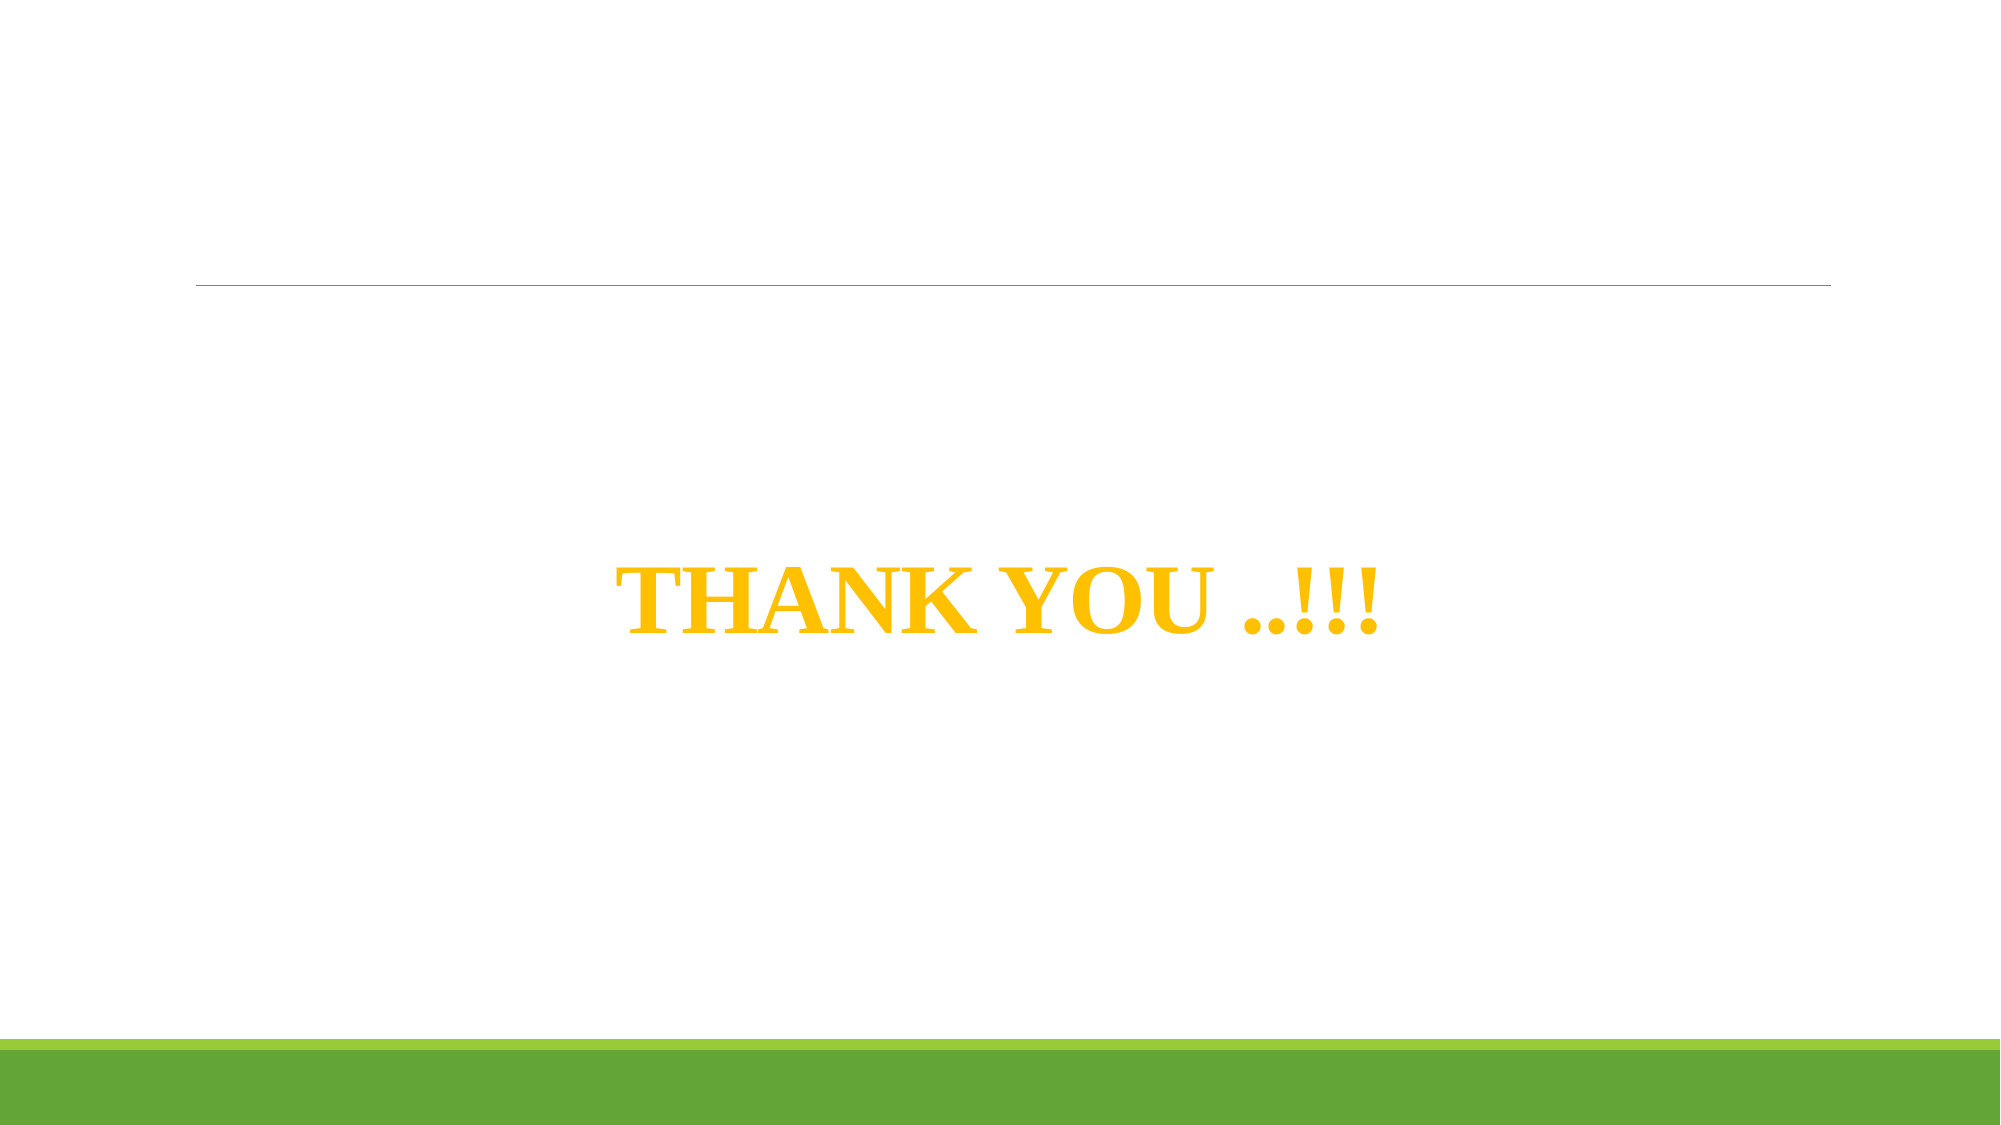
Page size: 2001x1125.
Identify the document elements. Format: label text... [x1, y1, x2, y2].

title THANK YOU ..!!! [175, 423, 1826, 662]
